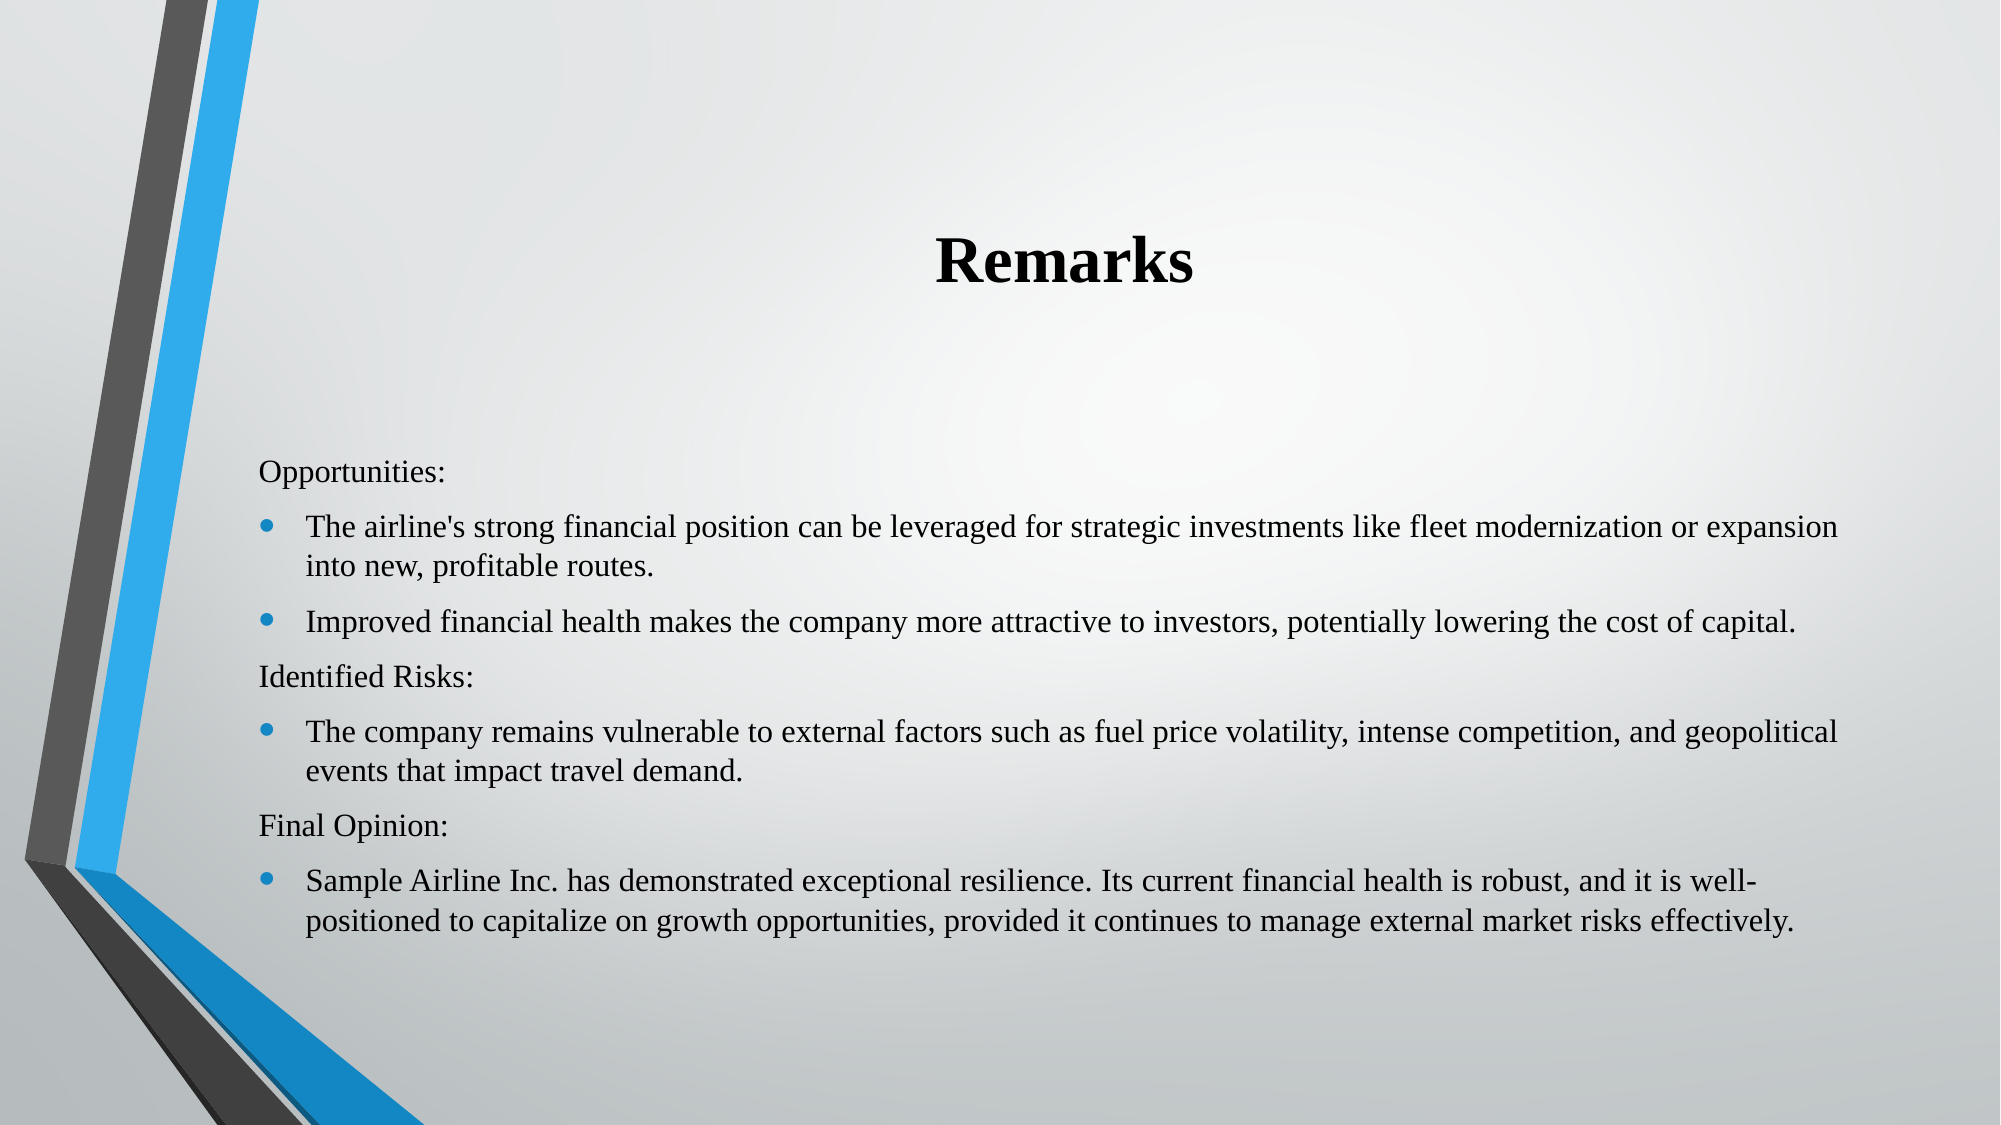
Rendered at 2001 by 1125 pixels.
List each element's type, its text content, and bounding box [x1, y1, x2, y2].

list Opportunities: The airline's strong financial position can be leveraged for strategic investments like fleet modernization or expansion into new, profitable routes. Improved financial health makes the company more attractive to investors, potentially lowering the cost of capital. Identified Risks: The company remains vulnerable to external factors such as fuel price volatility, intense competition, and geopolitical events that impact travel demand. Final Opinion: Sample Airline Inc. has demonstrated exceptional resilience. Its current financial health is robust, and it is well-positioned to capitalize on growth opportunities, provided it continues to manage external market risks effectively. [243, 437, 1887, 950]
title Remarks [243, 112, 1887, 400]
